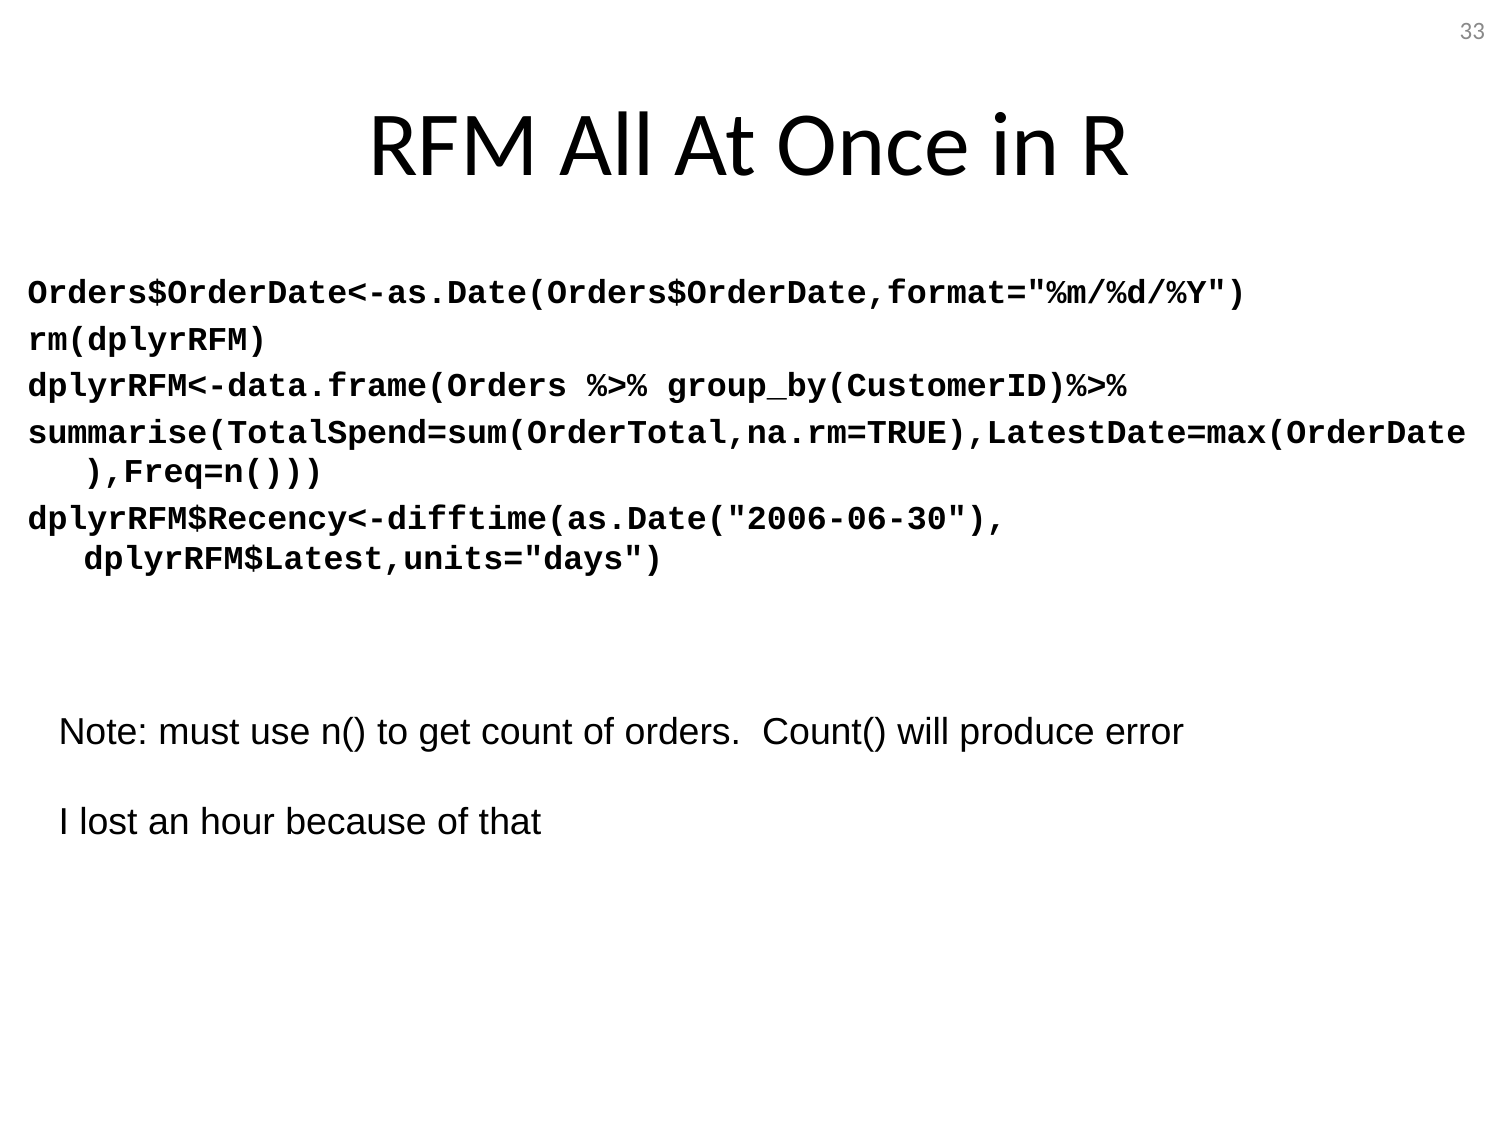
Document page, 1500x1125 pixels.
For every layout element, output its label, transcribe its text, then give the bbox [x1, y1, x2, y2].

slide_number 33 [1149, 0, 1500, 60]
title RFM All At Once in R [75, 45, 1425, 233]
text_box Note: must use n() to get count of orders. Count() will produce error I lost an hour because of that [43, 699, 1200, 850]
list Orders$OrderDate<-as.Date(Orders$OrderDate,format="%m/%d/%Y") rm(dplyrRFM) dplyrRFM<-data.frame(Orders %>% group_by(CustomerID)%>% summarise(TotalSpend=sum(OrderTotal,na.rm=TRUE),LatestDate=max(OrderDate),Freq=n())) dplyrRFM$Recency<-difftime(as.Date("2006-06-30"), dplyrRFM$Latest,units="days") [12, 262, 1488, 638]
